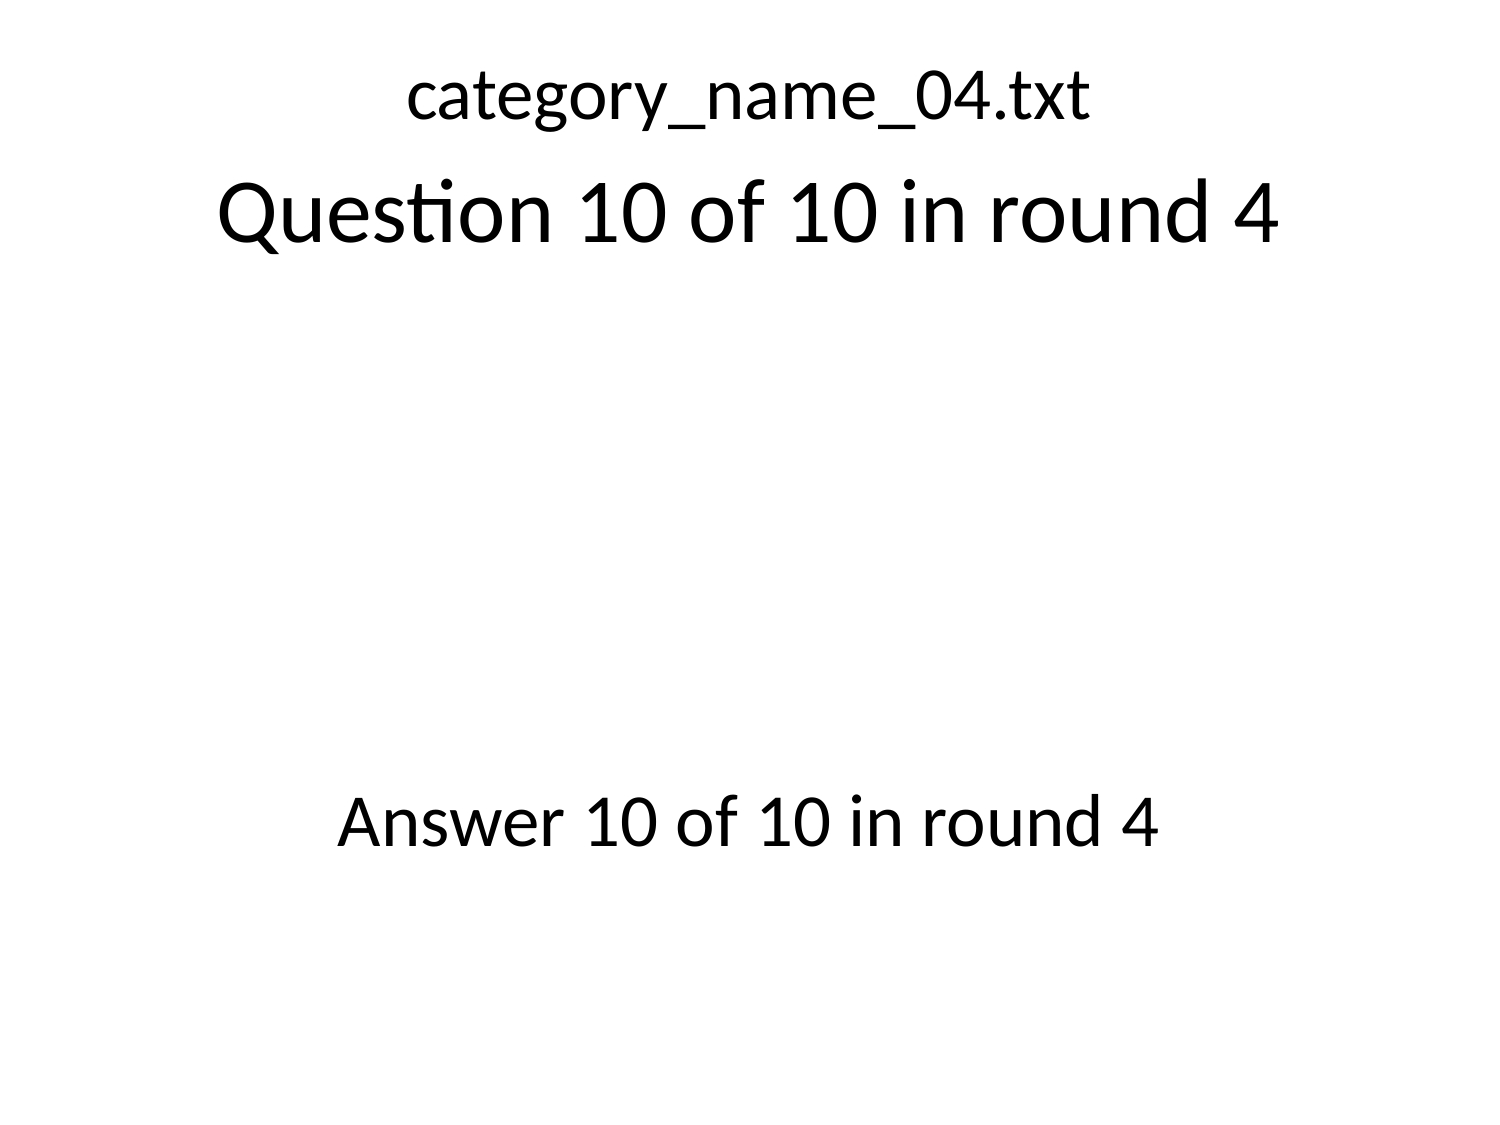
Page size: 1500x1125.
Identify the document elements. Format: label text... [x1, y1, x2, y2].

text_box Answer 10 of 10 in round 4 [35, 764, 1463, 921]
text_box Question 10 of 10 in round 4 [35, 143, 1463, 764]
text_box category_name_04.txt [35, 37, 1463, 143]
